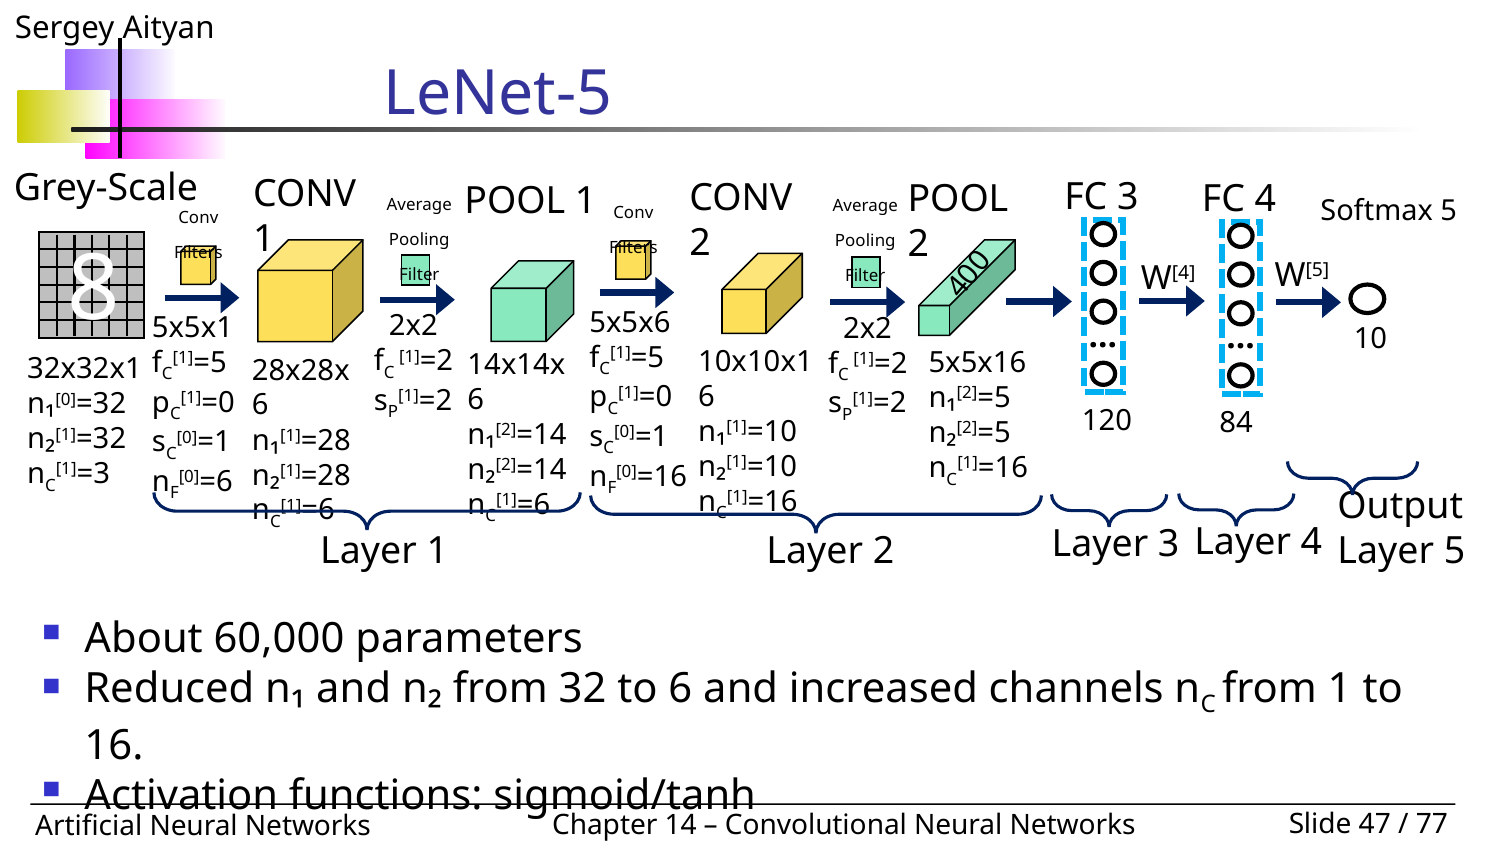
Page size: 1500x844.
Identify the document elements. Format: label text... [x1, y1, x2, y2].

list About 60,000 parameters Reduced n₁ and n₂ from 32 to 6 and increased channels nC from 1 to 16. Activation functions: sigmoid/tanh [27, 603, 1468, 766]
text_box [13, 162, 1473, 573]
title LeNet-5 [383, 46, 1332, 128]
